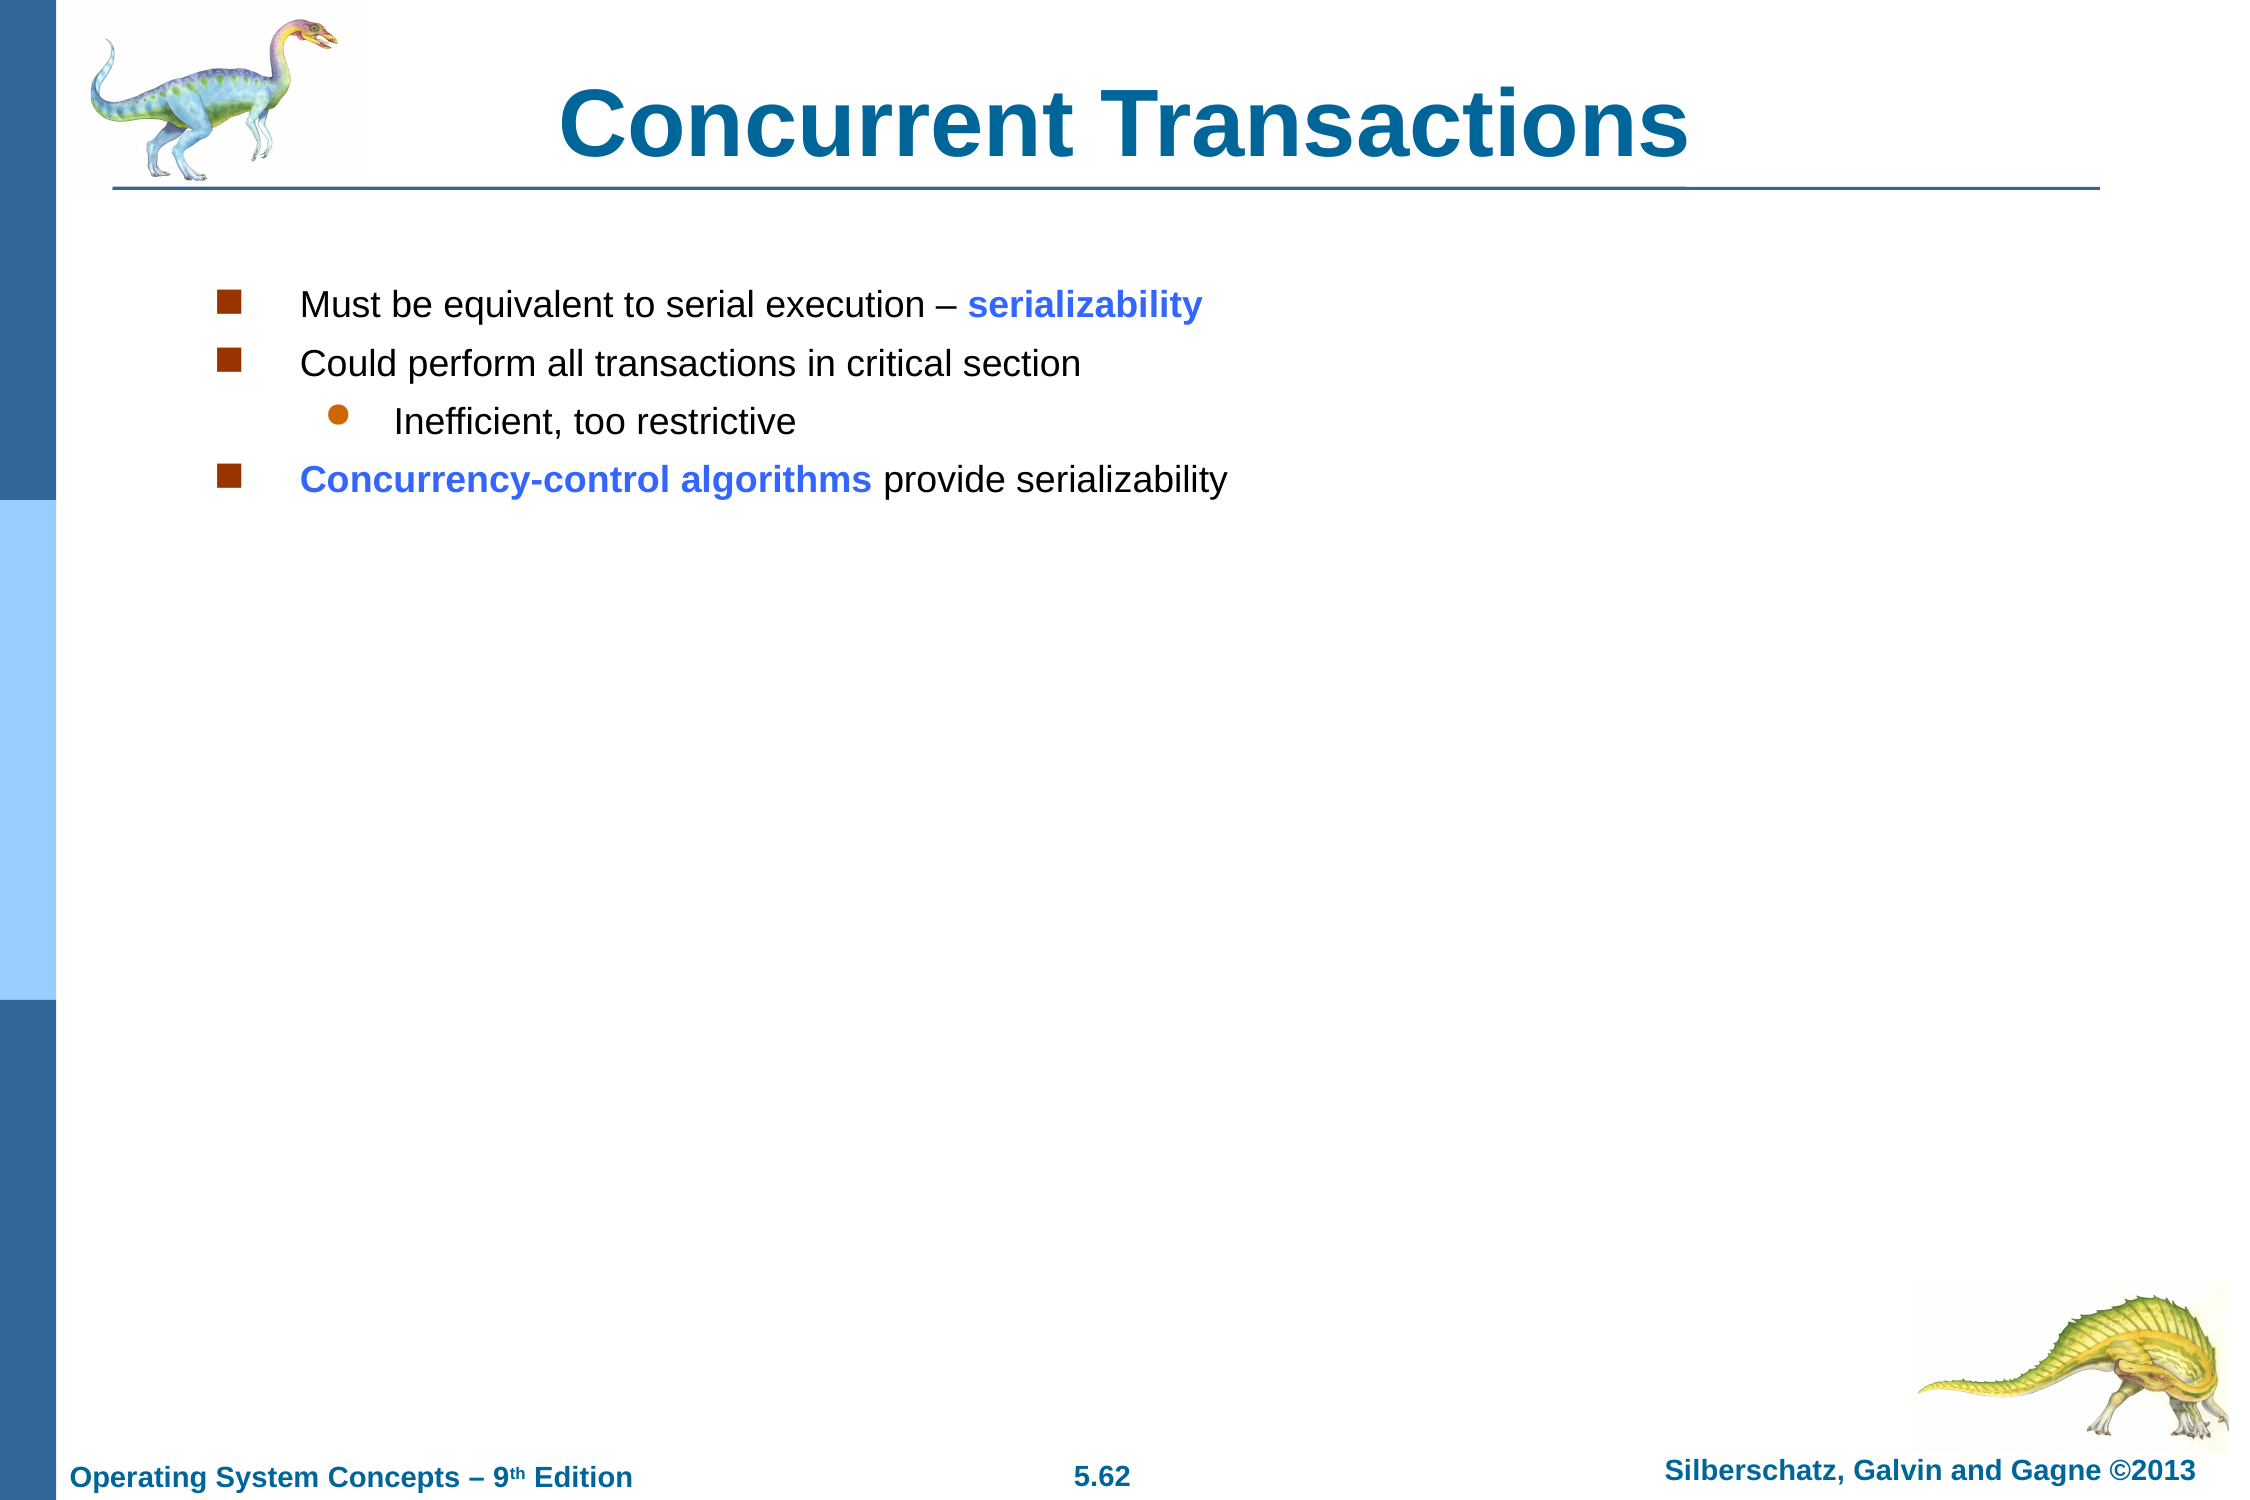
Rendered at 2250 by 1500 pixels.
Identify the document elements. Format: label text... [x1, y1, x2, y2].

picture [1913, 1279, 2229, 1453]
picture [70, 0, 365, 199]
list Must be equivalent to serial execution – serializability Could perform all transactions in critical section Inefficient, too restrictive Concurrency-control algorithms provide serializability [198, 269, 2224, 1261]
title Concurrent Transactions [112, 60, 2138, 187]
